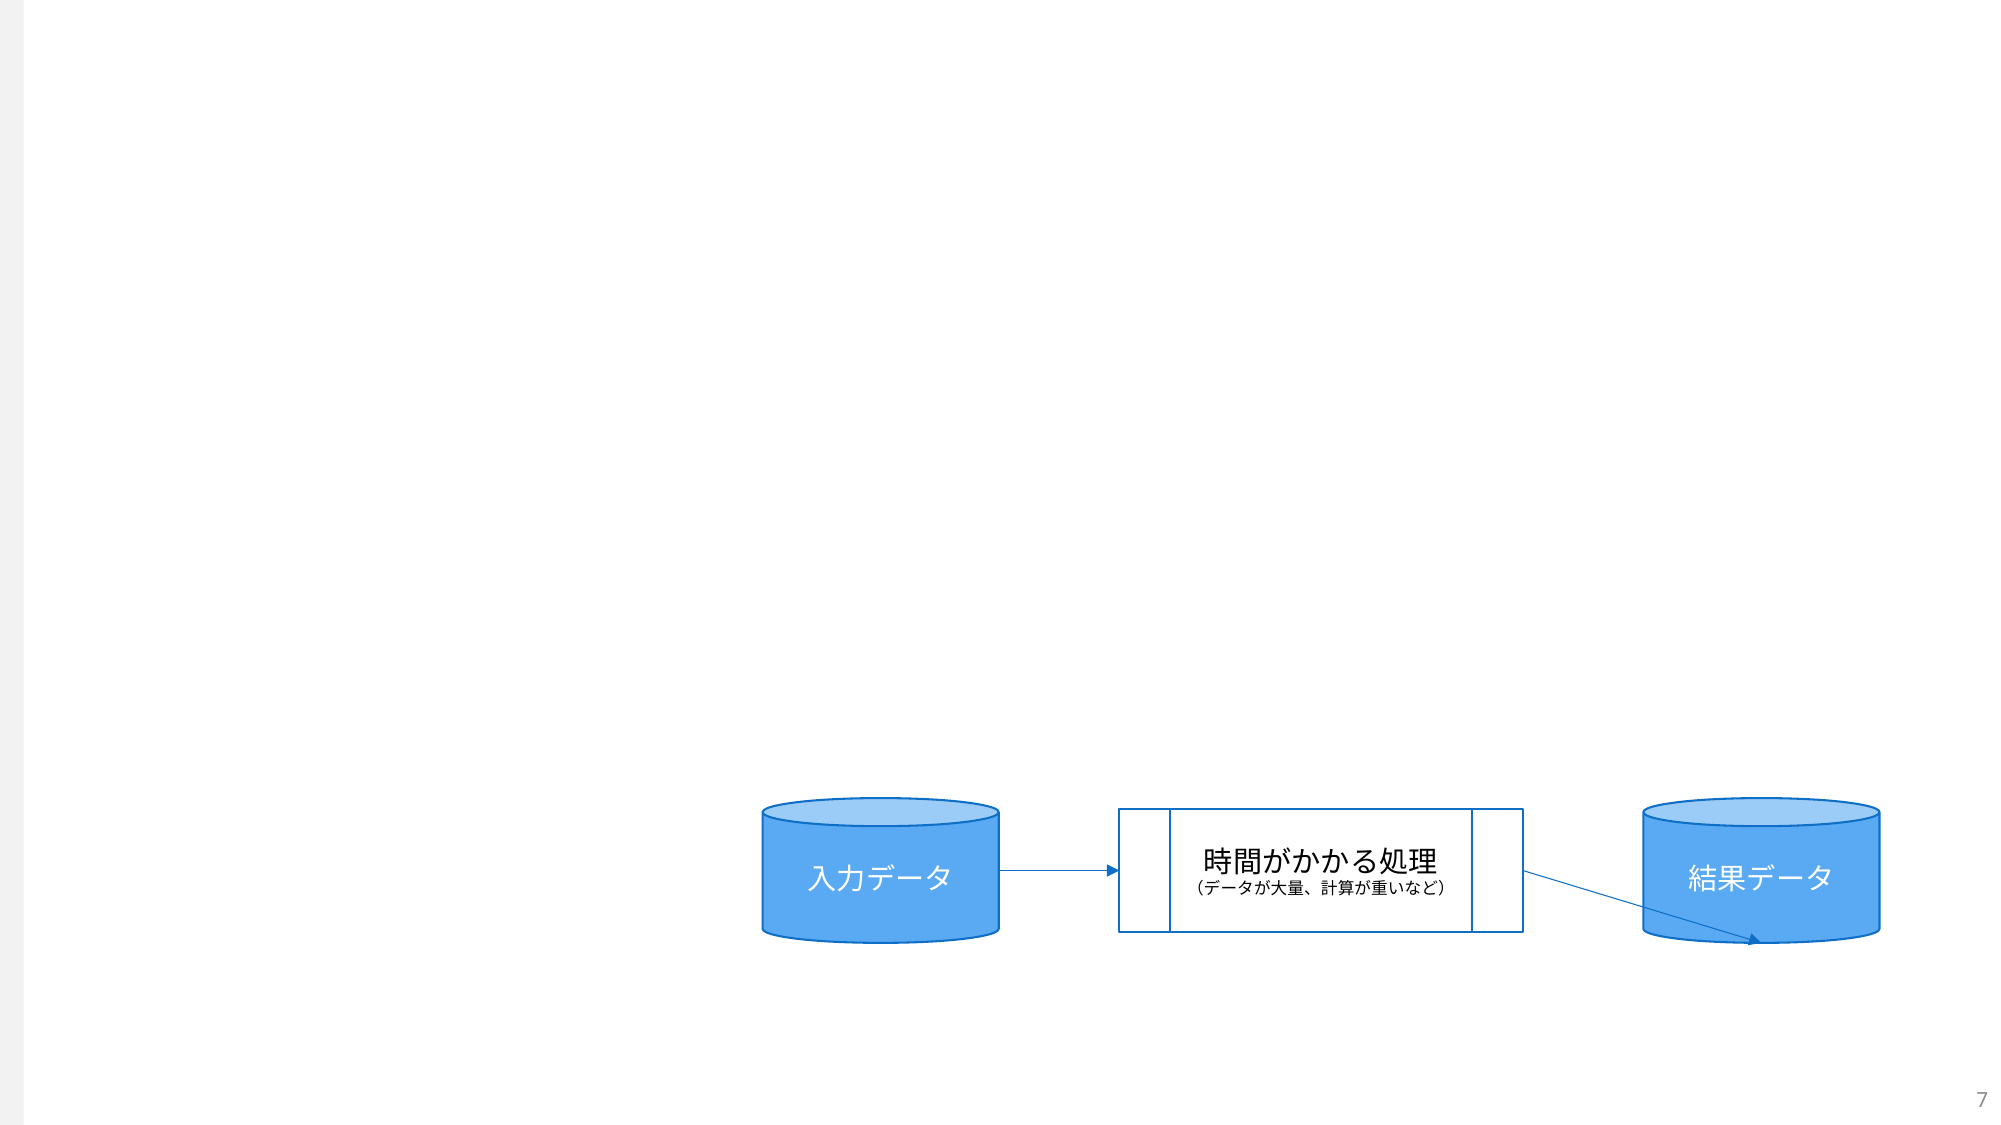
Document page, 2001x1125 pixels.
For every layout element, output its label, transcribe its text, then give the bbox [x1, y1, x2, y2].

list [1645, 800, 1877, 825]
text_box 結果データ [1642, 797, 1881, 944]
text_box 時間がかかる処理 （データが大量、計算が重いなど） [1118, 808, 1524, 933]
slide_number 7 [1834, 1076, 2000, 1125]
title [765, 800, 997, 825]
text_box 入力データ [761, 797, 1000, 944]
